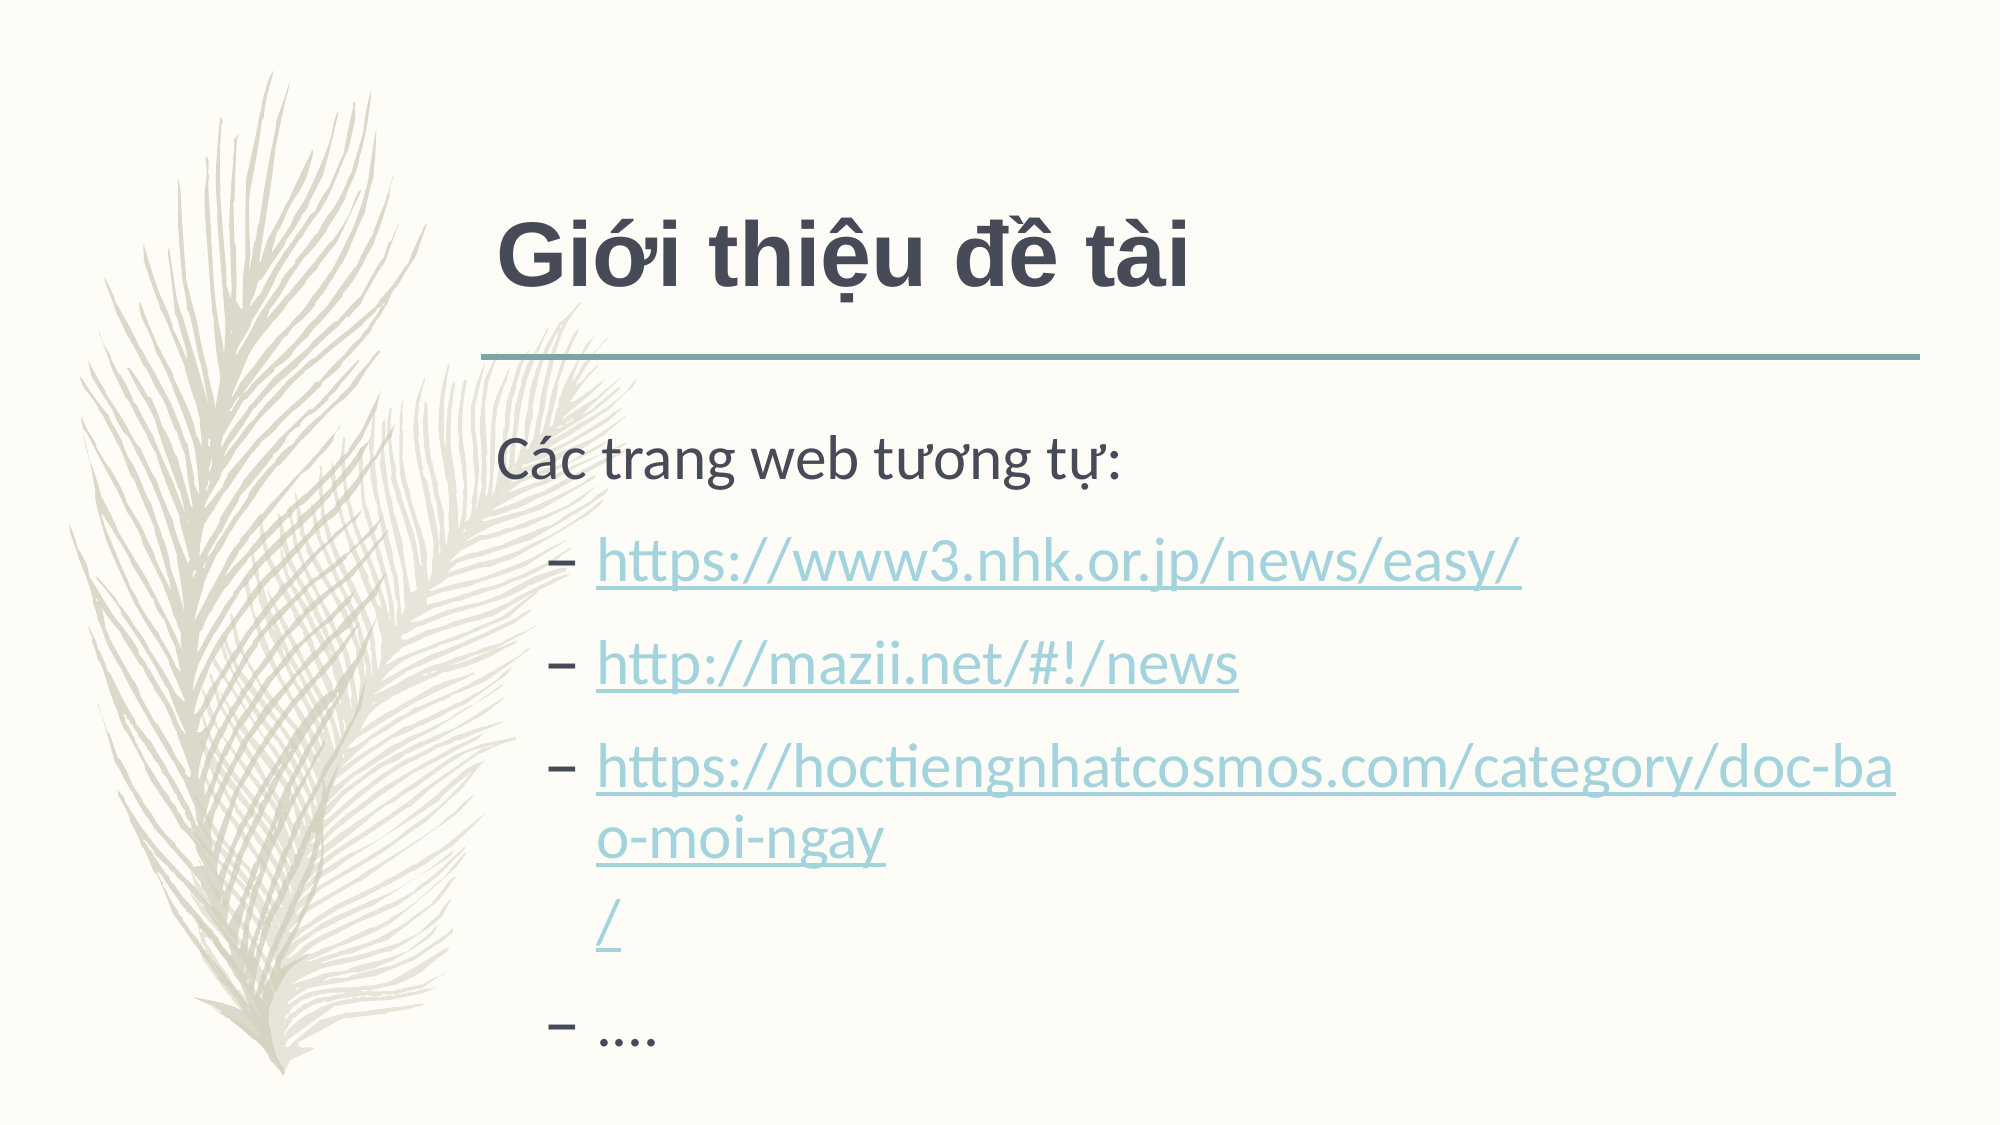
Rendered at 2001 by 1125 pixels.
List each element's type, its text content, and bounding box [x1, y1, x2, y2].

title Giới thiệu đề tài [481, 191, 1920, 399]
list Các trang web tương tự: https://www3.nhk.or.jp/news/easy/ http://mazii.net/#!/news https://hoctiengnhatcosmos.com/category/doc-bao-moi-ngay/ .... [481, 399, 1920, 999]
